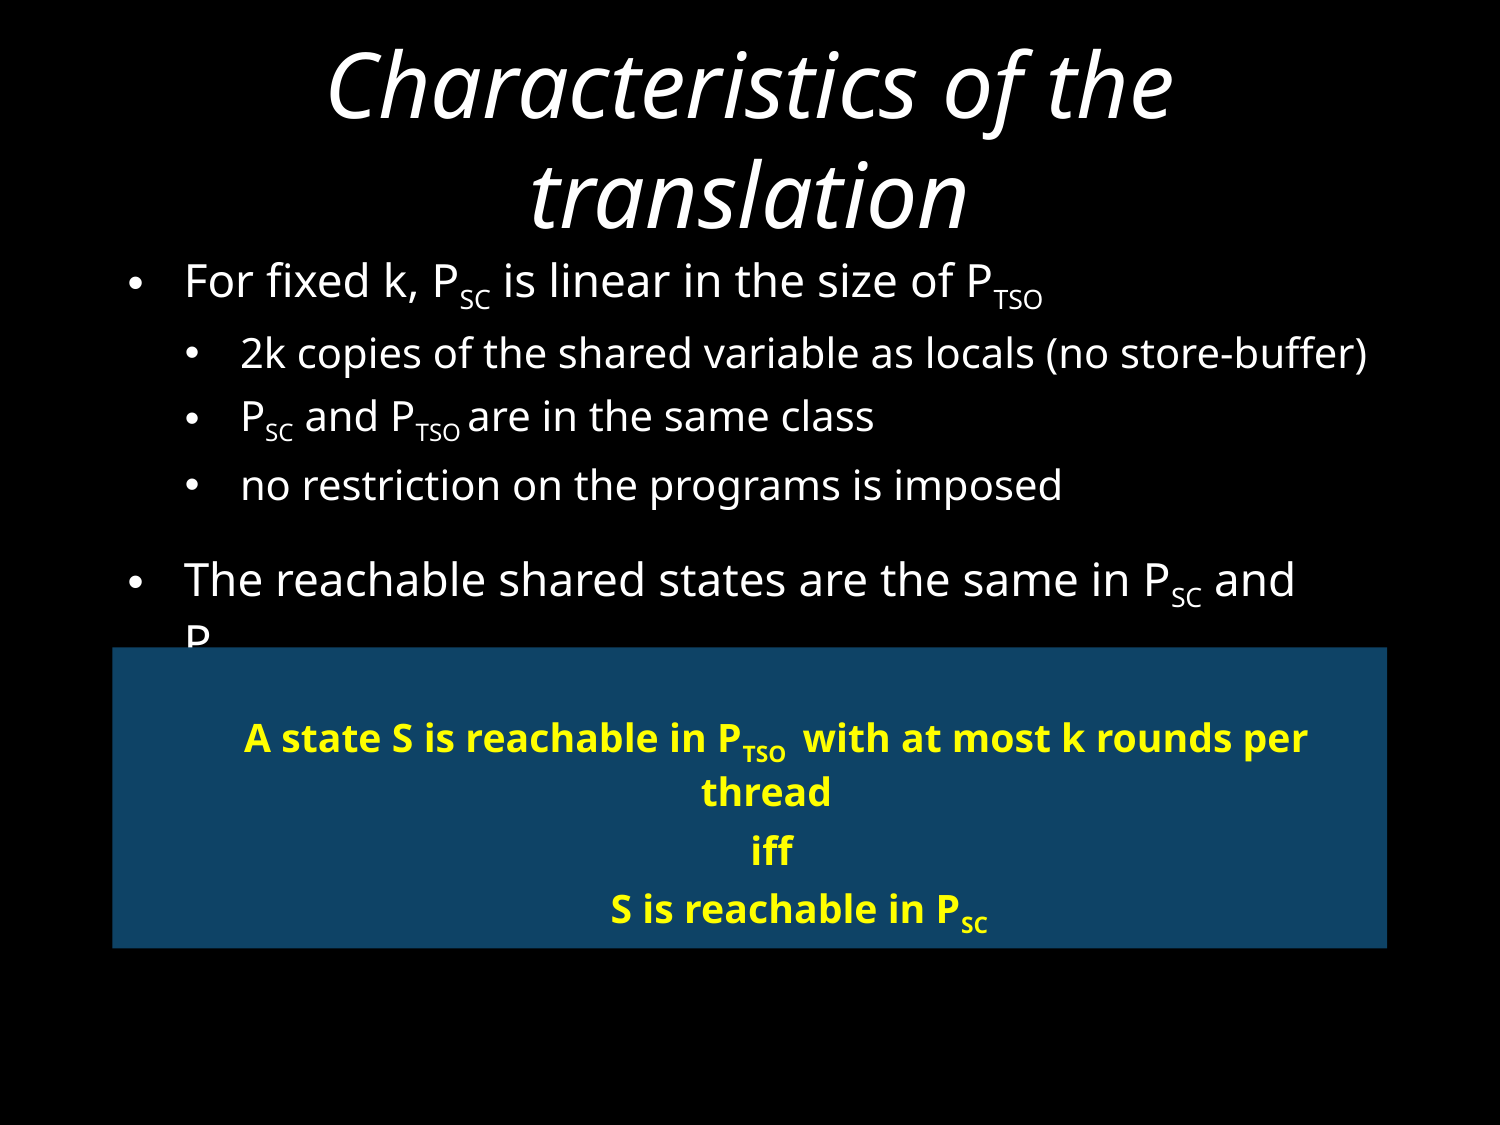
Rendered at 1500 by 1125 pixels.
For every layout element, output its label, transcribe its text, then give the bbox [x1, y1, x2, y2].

title Characteristics of the translation [112, 19, 1388, 244]
list For fixed k, PSC is linear in the size of PTSO 2k copies of the shared variable as locals (no store-buffer) PSC and PTSO are in the same class no restriction on the programs is imposed The reachable shared states are the same in PSC and PTSO [112, 244, 1388, 630]
text_box A state S is reachable in PTSO with at most k rounds per thread iff S is reachable in PSC [112, 647, 1388, 949]
